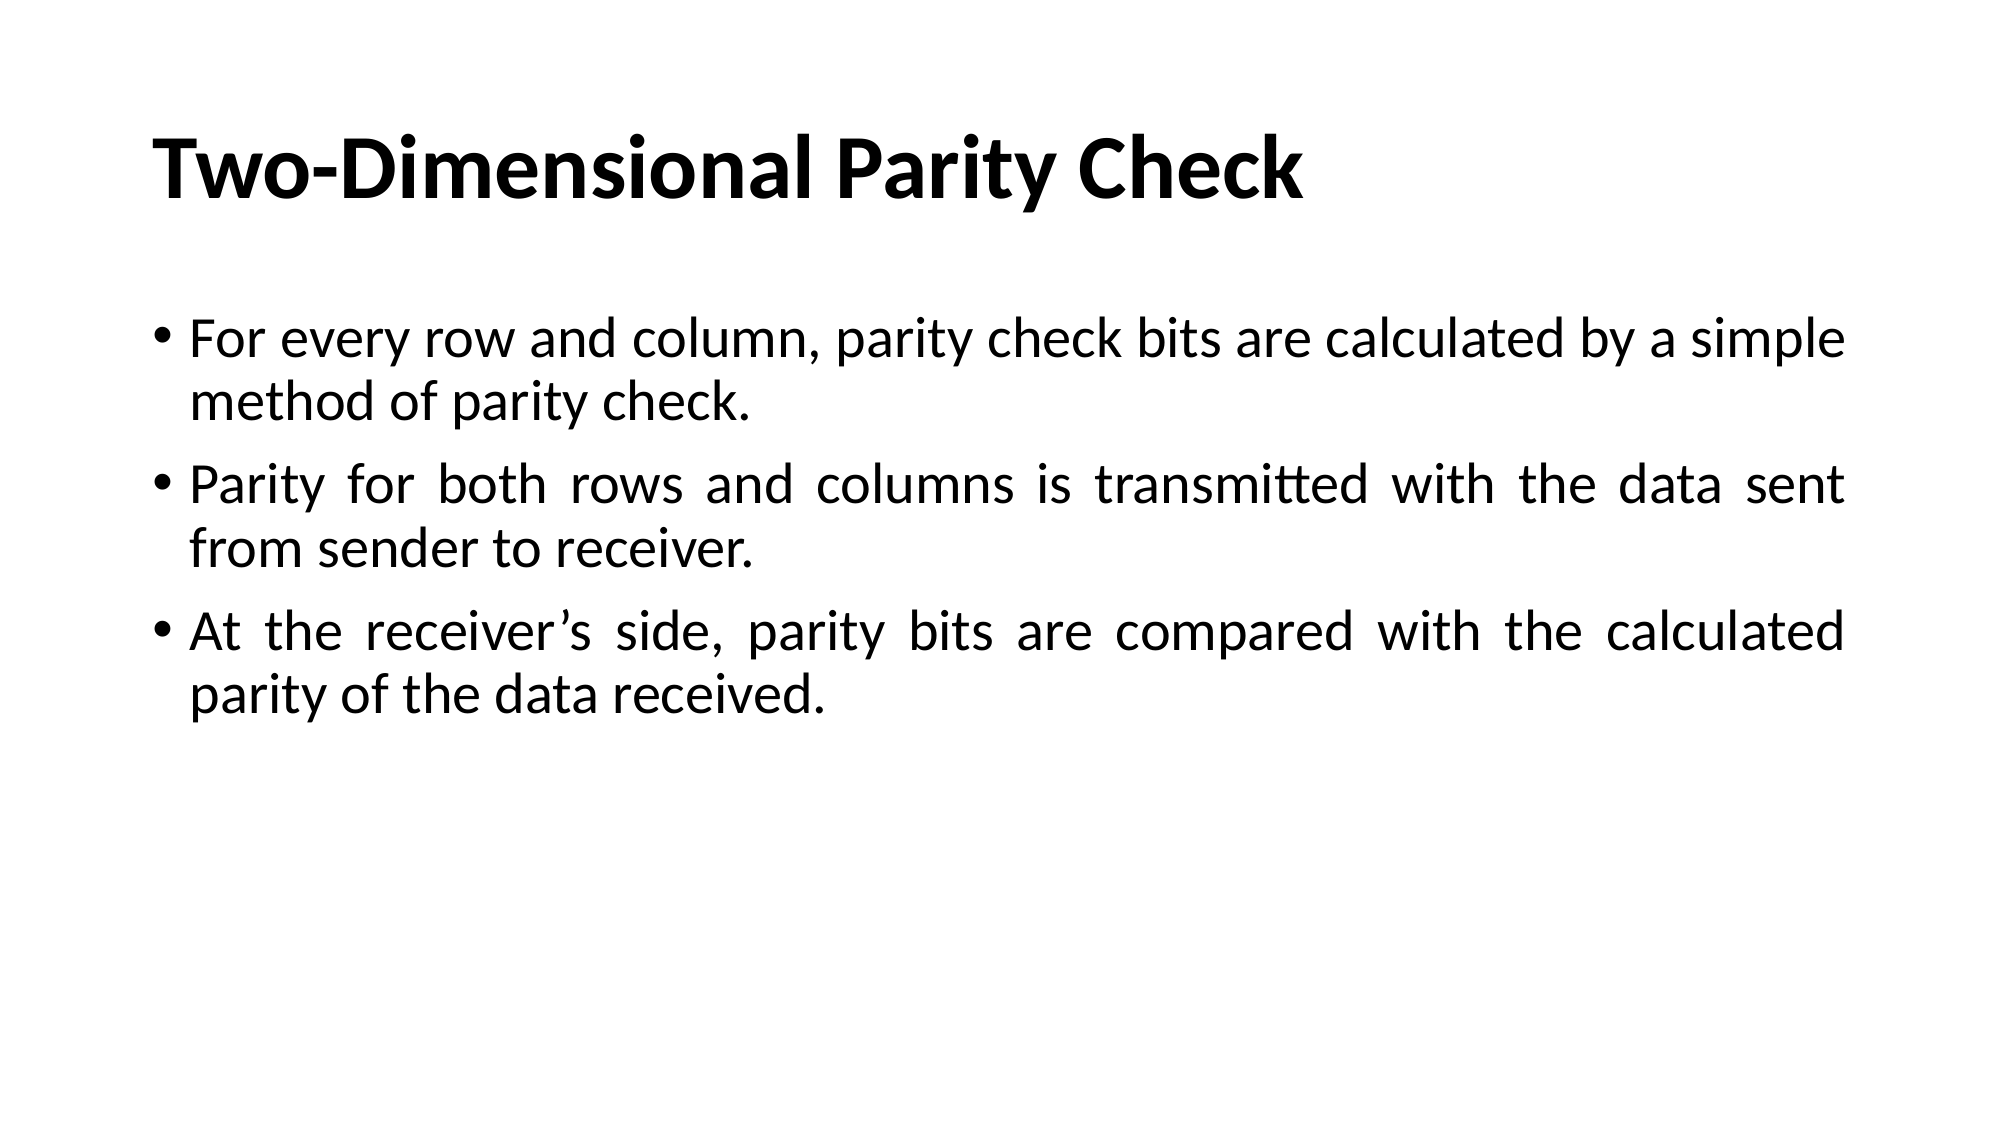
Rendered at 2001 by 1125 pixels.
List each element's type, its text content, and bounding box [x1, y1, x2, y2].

title Two-Dimensional Parity Check [137, 59, 1863, 278]
list For every row and column, parity check bits are calculated by a simple method of parity check. Parity for both rows and columns is transmitted with the data sent from sender to receiver. At the receiver’s side, parity bits are compared with the calculated parity of the data received. [137, 299, 1863, 1014]
